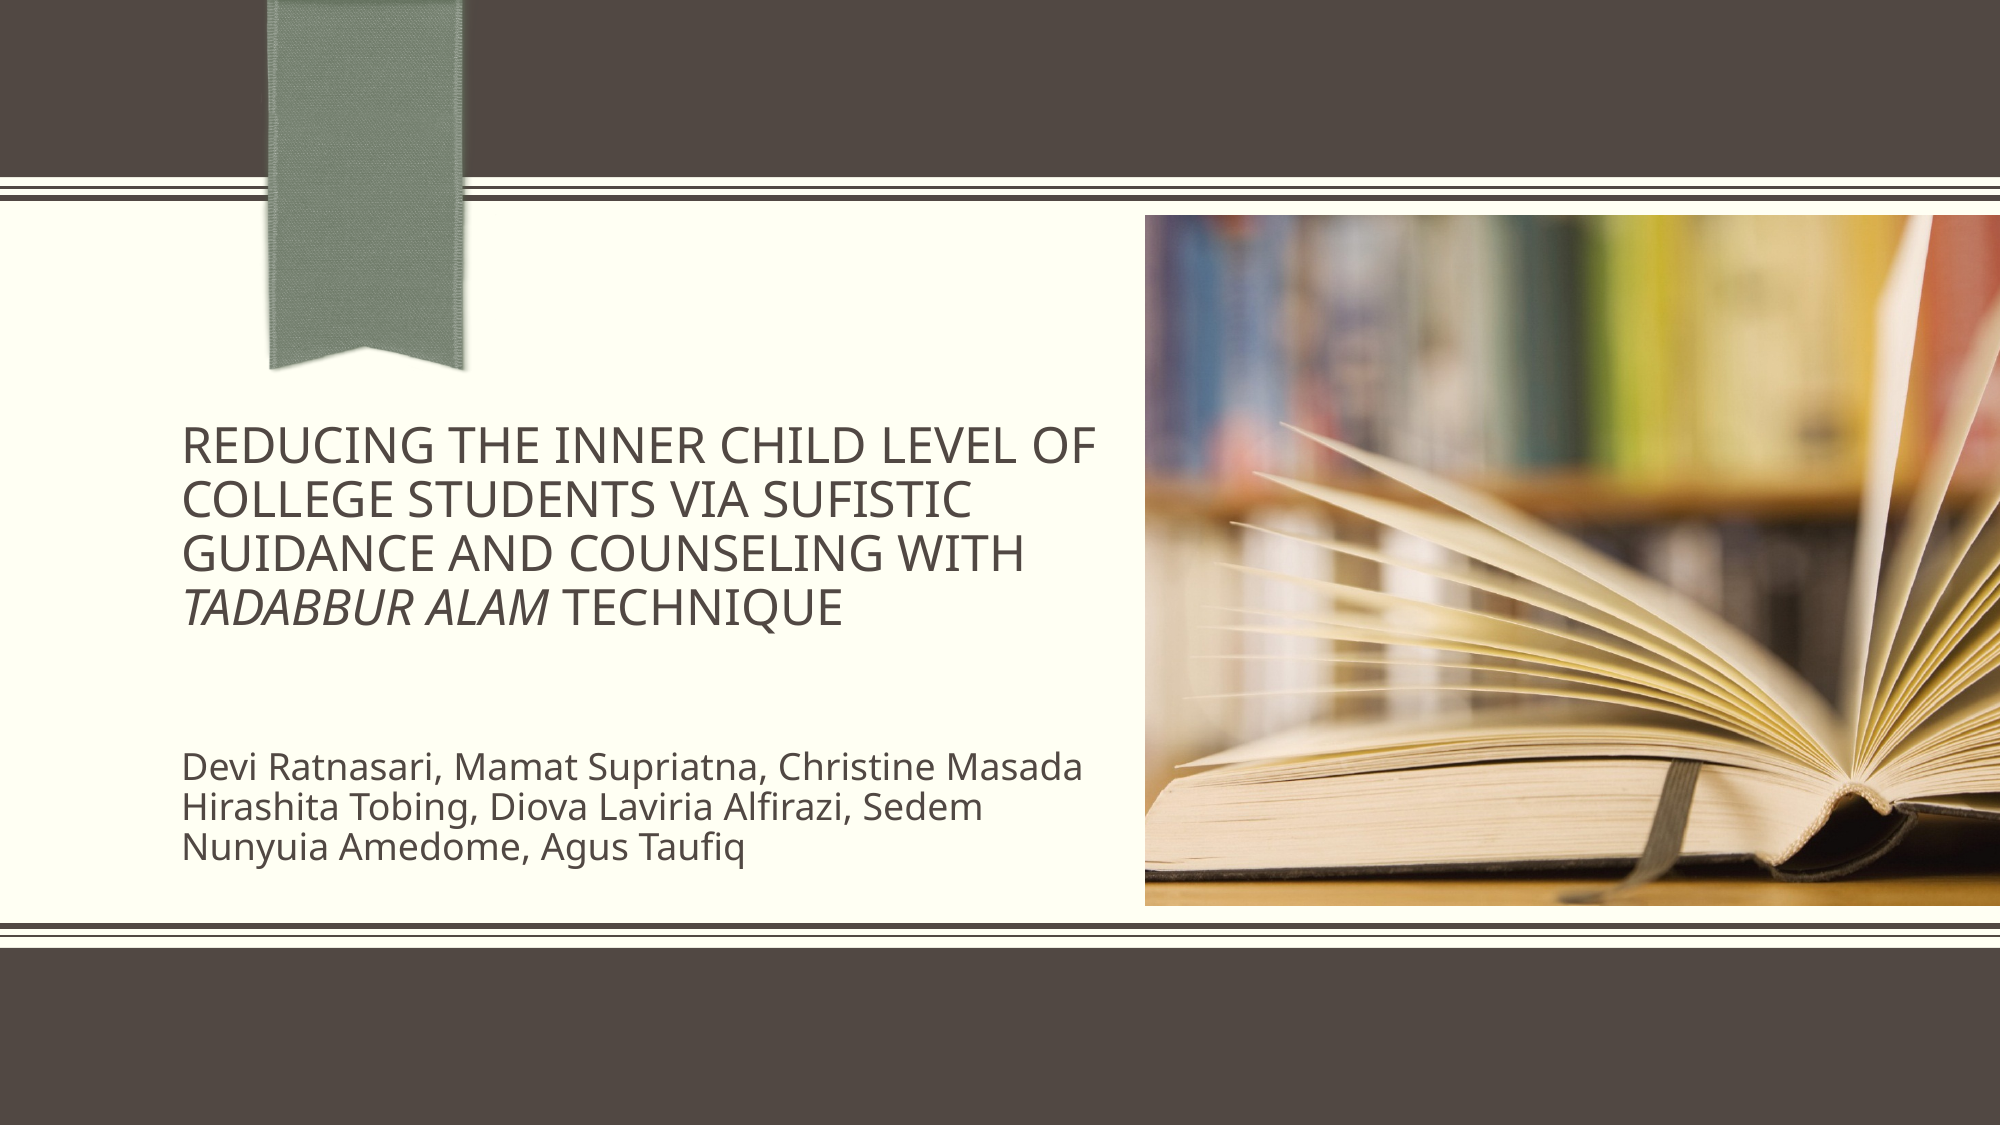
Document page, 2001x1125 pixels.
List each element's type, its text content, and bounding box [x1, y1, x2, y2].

picture [1145, 214, 2000, 906]
title Reducing the Inner Child level of College Students via Sufistic Guidance and Counseling with Tadabbur Alam Technique [181, 376, 1122, 740]
subtitle Devi Ratnasari, Mamat Supriatna, Christine Masada Hirashita Tobing, Diova Laviria Alfirazi, Sedem Nunyuia Amedome, Agus Taufiq [181, 740, 1122, 897]
